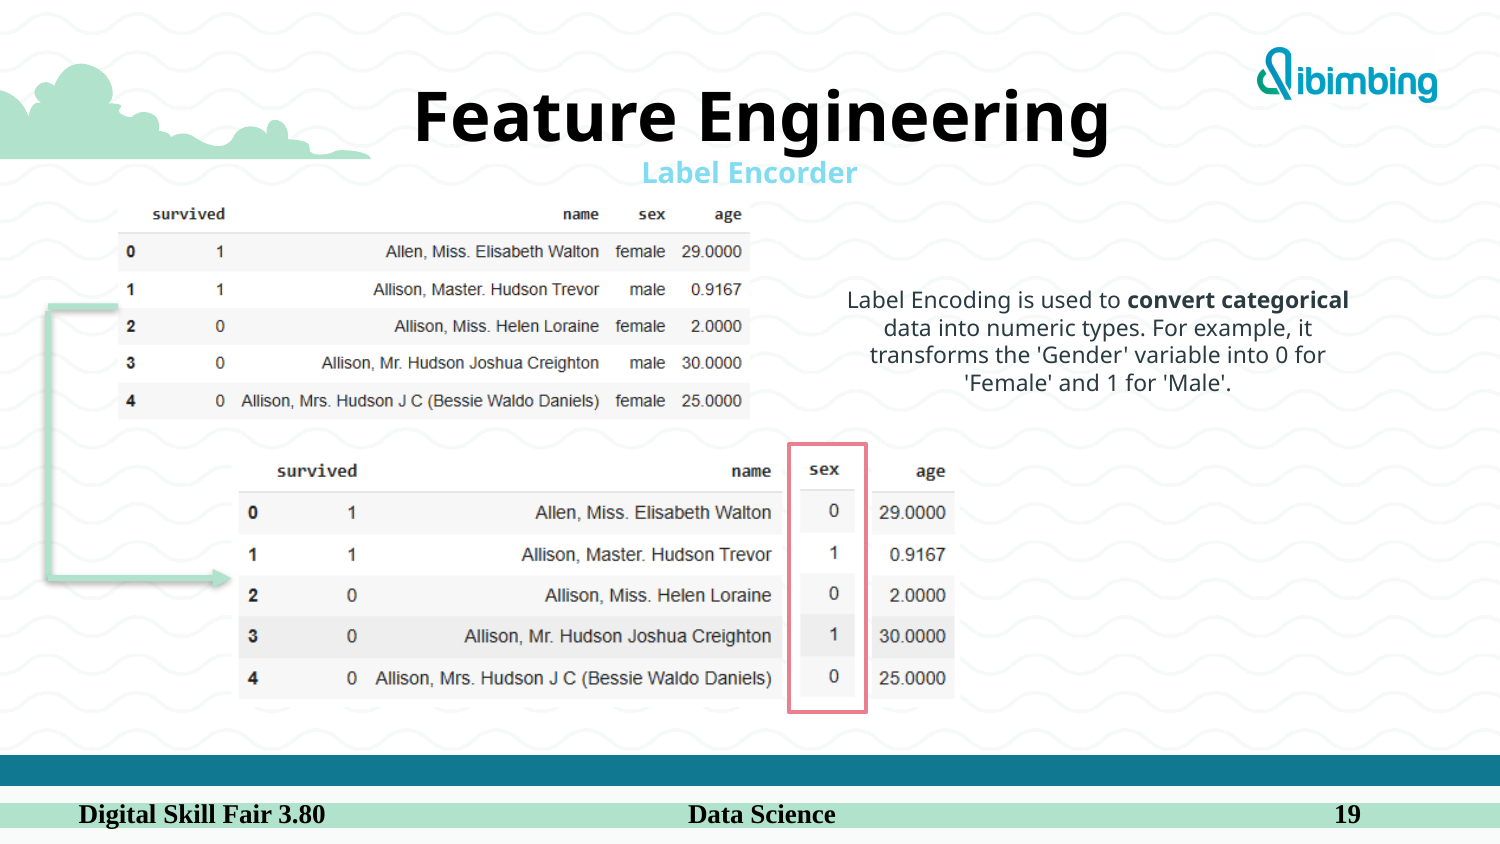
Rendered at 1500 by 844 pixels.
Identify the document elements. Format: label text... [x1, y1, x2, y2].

picture [871, 452, 960, 707]
text_box [787, 442, 868, 714]
picture [117, 190, 751, 423]
text_box Label Encoding is used to convert categorical data into numeric types. For example, it transforms the 'Gender' variable into 0 for 'Female' and 1 for 'Male'. [827, 308, 1370, 374]
text_box 19 [1319, 781, 1500, 844]
picture [231, 452, 783, 707]
picture [1272, 53, 1286, 84]
picture [1257, 47, 1438, 103]
text_box Digital Skill Fair 3.80 [63, 781, 947, 844]
text_box Feature Engineering [139, 75, 1404, 154]
picture [800, 450, 855, 705]
picture [1424, 78, 1431, 91]
title Label Encorder [434, 138, 1066, 205]
text_box Data Science [947, 781, 1319, 844]
